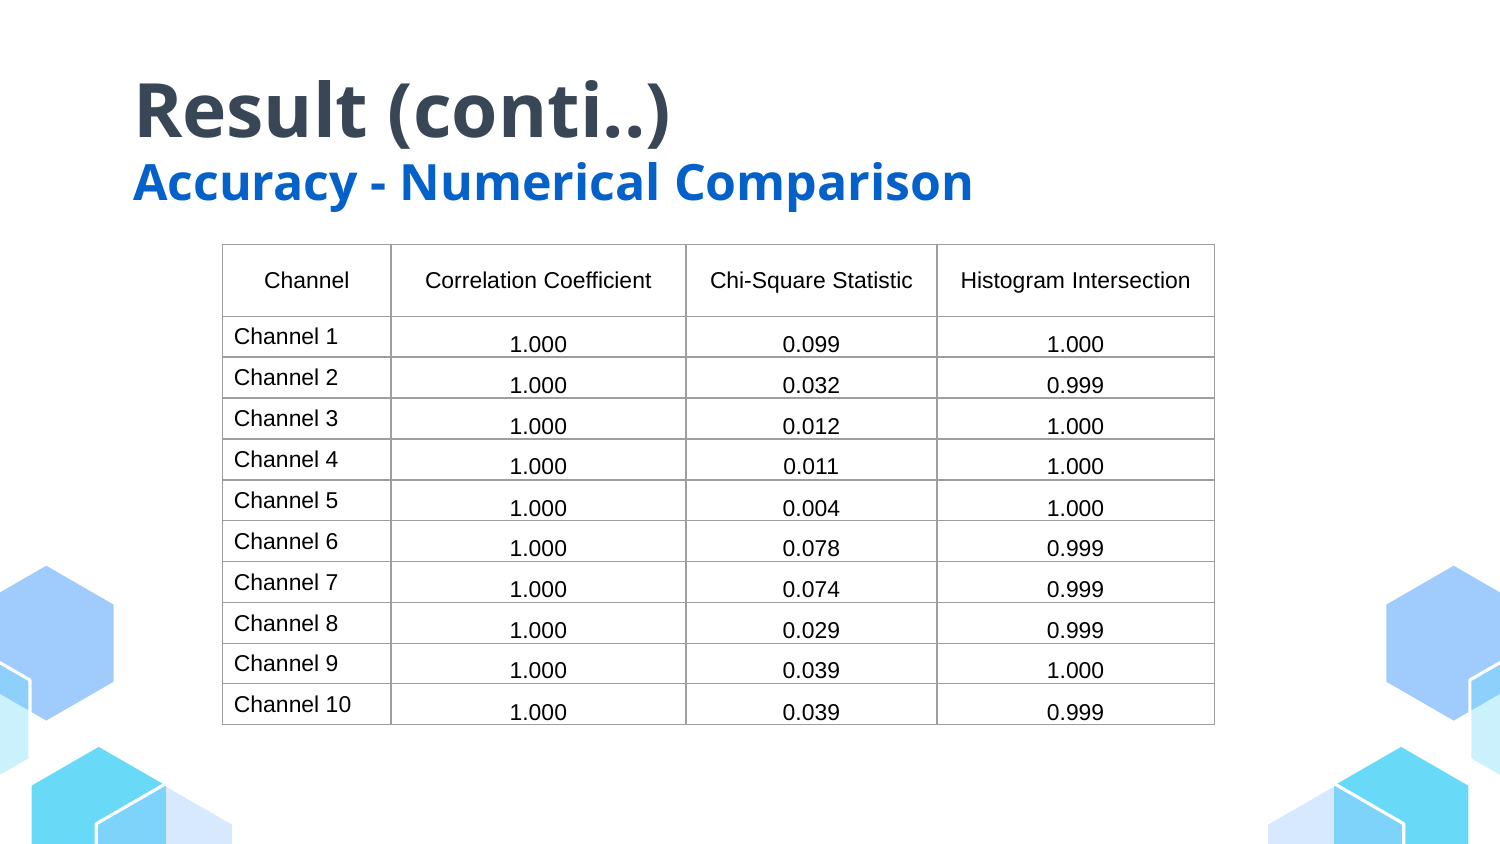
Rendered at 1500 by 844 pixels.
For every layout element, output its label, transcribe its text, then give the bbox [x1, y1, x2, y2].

table_cell 0.012 [687, 399, 936, 438]
table_cell 0.999 [938, 684, 1214, 724]
table_cell 1.000 [392, 358, 685, 397]
table_cell 0.011 [687, 440, 936, 479]
table_cell 1.000 [392, 644, 685, 683]
table_cell 0.999 [938, 603, 1214, 643]
table_cell 0.999 [938, 521, 1214, 561]
table_cell 0.099 [687, 317, 936, 356]
table_cell 0.039 [687, 684, 936, 724]
table_cell 1.000 [392, 481, 685, 520]
table_header Correlation Coefficient [392, 245, 685, 316]
table_cell Channel 9 [223, 644, 390, 683]
table_cell Channel 4 [223, 440, 390, 479]
table_cell 0.039 [687, 644, 936, 683]
table_cell 1.000 [392, 440, 685, 479]
table_cell 0.078 [687, 521, 936, 561]
table_cell 1.000 [392, 521, 685, 561]
table_cell 0.999 [938, 358, 1214, 397]
table_cell Channel 6 [223, 521, 390, 561]
table_cell 1.000 [938, 317, 1214, 356]
table_cell 1.000 [938, 481, 1214, 520]
table_cell 1.000 [938, 440, 1214, 479]
table_cell 0.999 [938, 562, 1214, 602]
table_cell 1.000 [938, 644, 1214, 683]
title Result (conti..) [118, 47, 1382, 135]
table_cell 1.000 [392, 399, 685, 438]
table_cell 1.000 [392, 317, 685, 356]
table_cell 0.004 [687, 481, 936, 520]
table_cell Channel 7 [223, 562, 390, 602]
table_cell Channel 8 [223, 603, 390, 643]
table_cell 1.000 [392, 562, 685, 602]
table_cell 1.000 [938, 399, 1214, 438]
table_cell 1.000 [392, 603, 685, 643]
table_cell 1.000 [392, 684, 685, 724]
table_header Histogram Intersection [938, 245, 1214, 316]
table_header Chi-Square Statistic [687, 245, 936, 316]
table_cell Channel 3 [223, 399, 390, 438]
table_cell Channel 2 [223, 358, 390, 397]
table_cell Channel 5 [223, 481, 390, 520]
table_cell Channel 1 [223, 317, 390, 356]
table_cell 0.029 [687, 603, 936, 643]
table_header Channel [223, 245, 390, 316]
table_cell 0.032 [687, 358, 936, 397]
table_cell Channel 10 [223, 684, 390, 724]
table_cell 0.074 [687, 562, 936, 602]
text_box Accuracy - Numerical Comparison [118, 135, 1382, 230]
